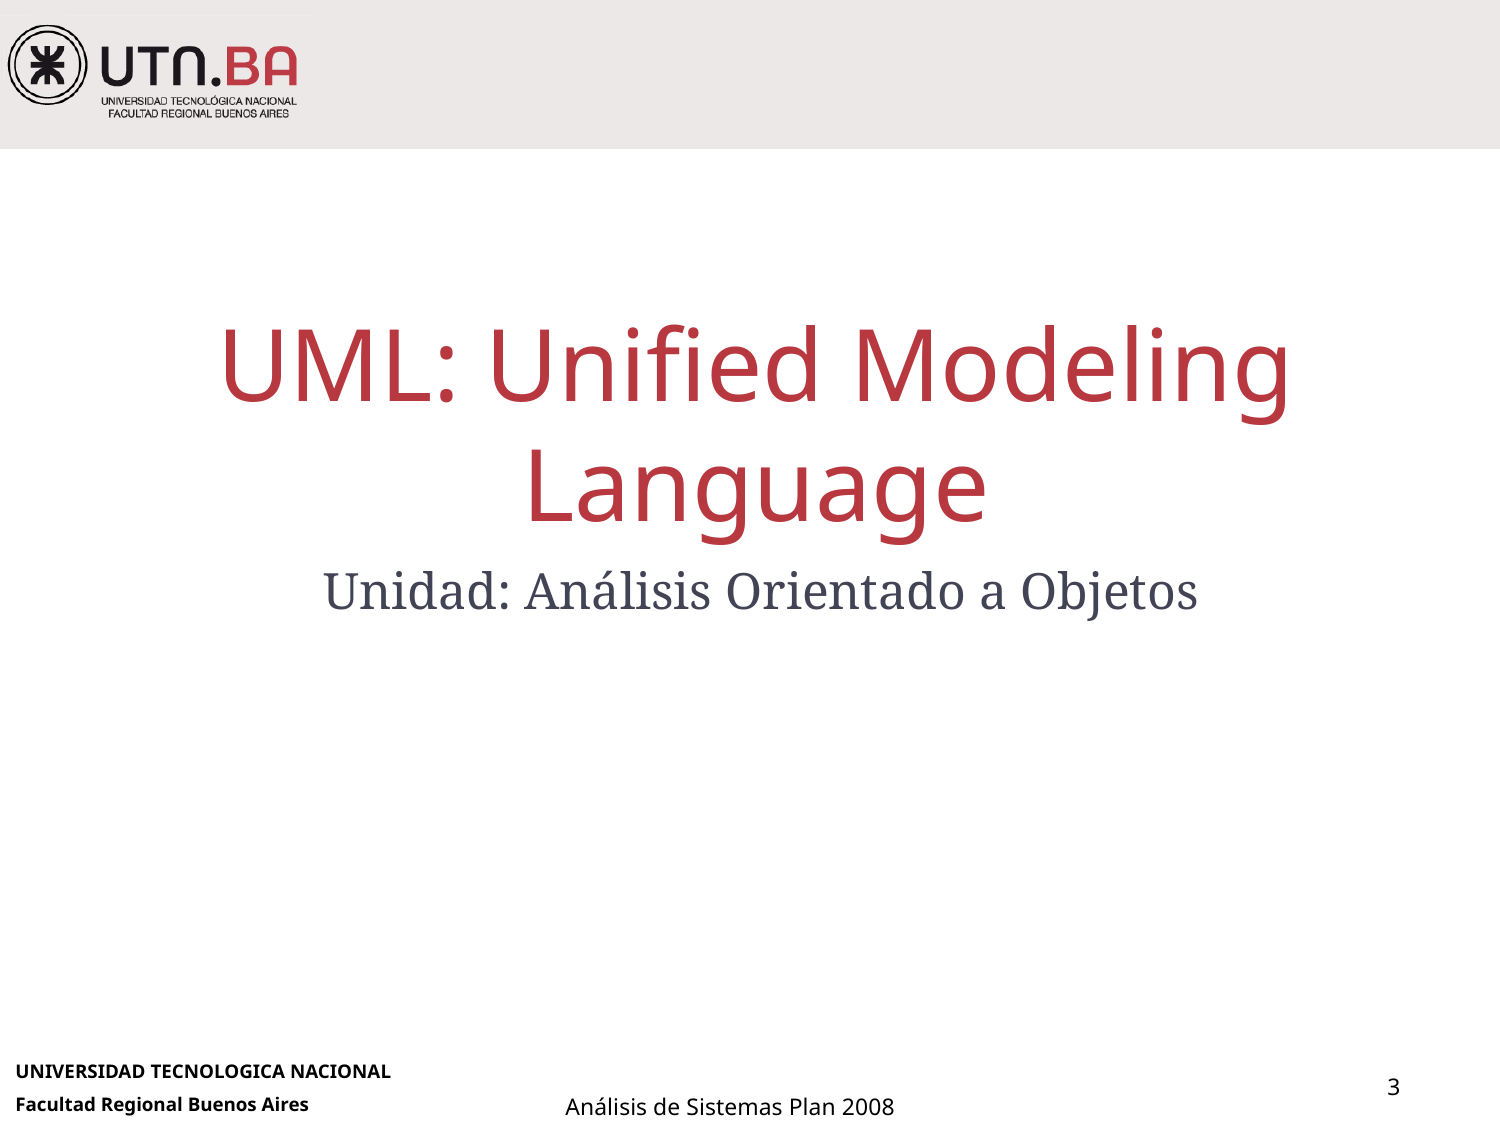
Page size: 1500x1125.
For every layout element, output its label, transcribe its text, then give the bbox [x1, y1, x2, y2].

title UML: Unified Modeling Language [118, 302, 1394, 549]
list Unidad: Análisis Orientado a Objetos [118, 552, 1394, 800]
picture [1, 15, 313, 129]
